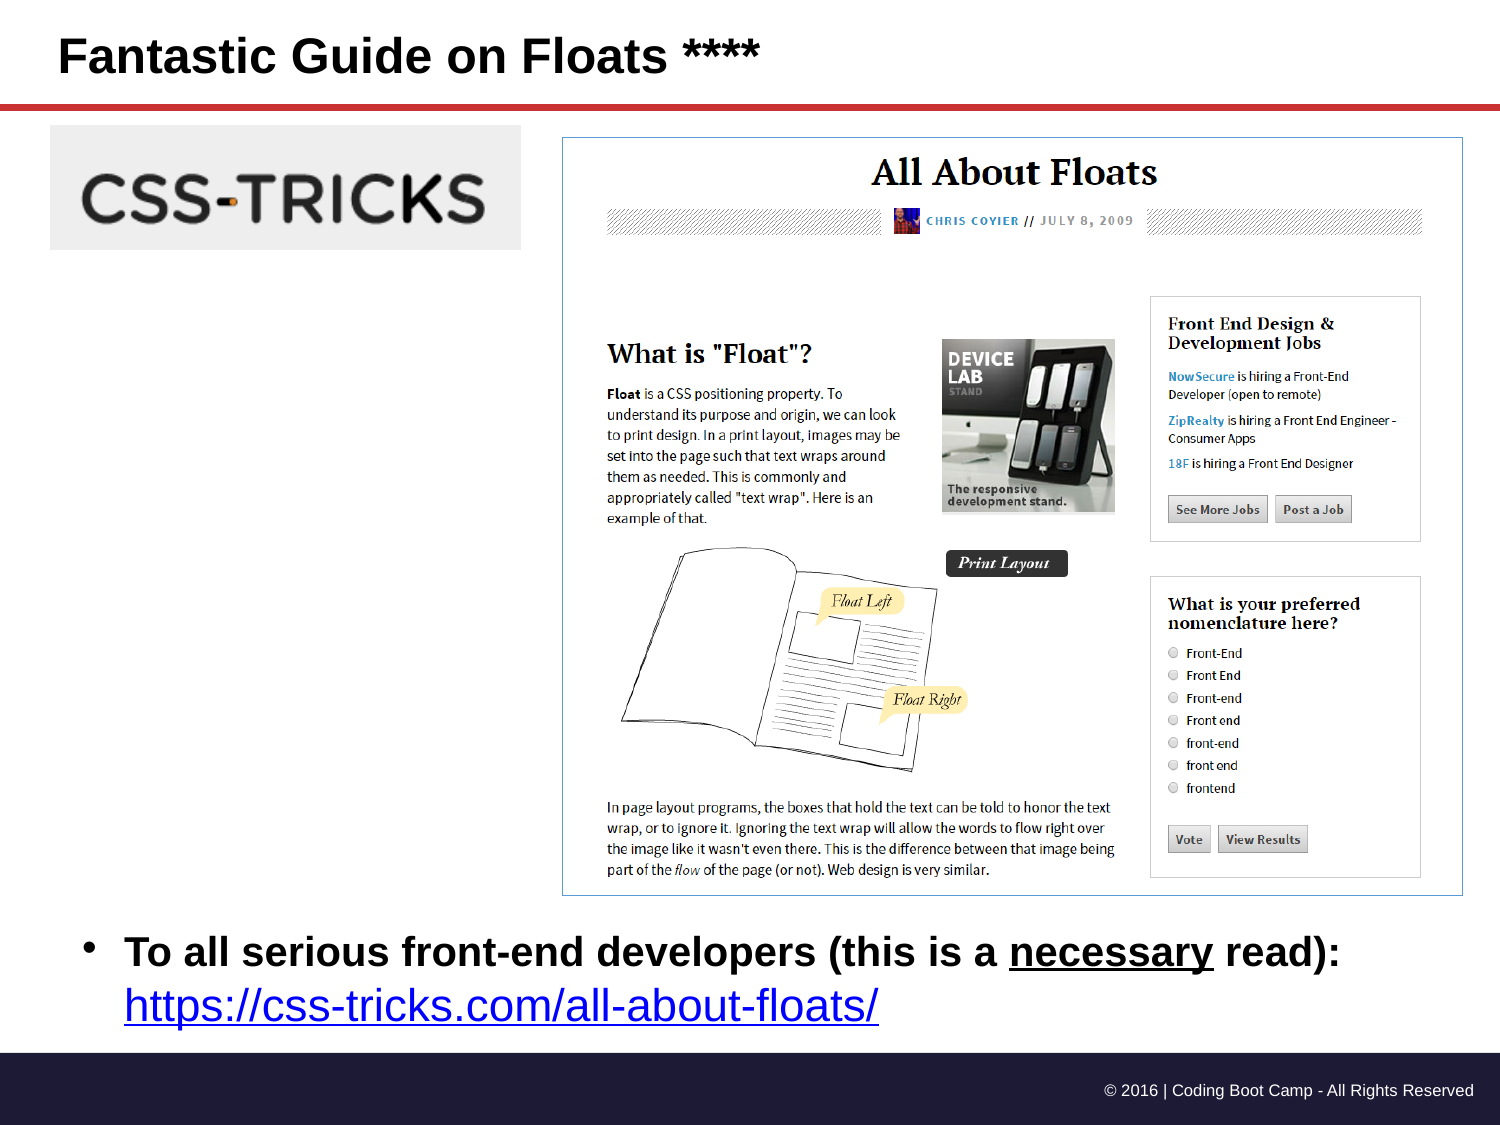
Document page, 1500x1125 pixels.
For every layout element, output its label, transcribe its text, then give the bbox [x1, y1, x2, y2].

text_box To all serious front-end developers (this is a necessary read): https://css-tricks.com/all-about-floats/ [67, 905, 1480, 1046]
picture [49, 125, 521, 250]
picture [562, 136, 1463, 897]
text_box Fantastic Guide on Floats **** [50, 16, 913, 91]
